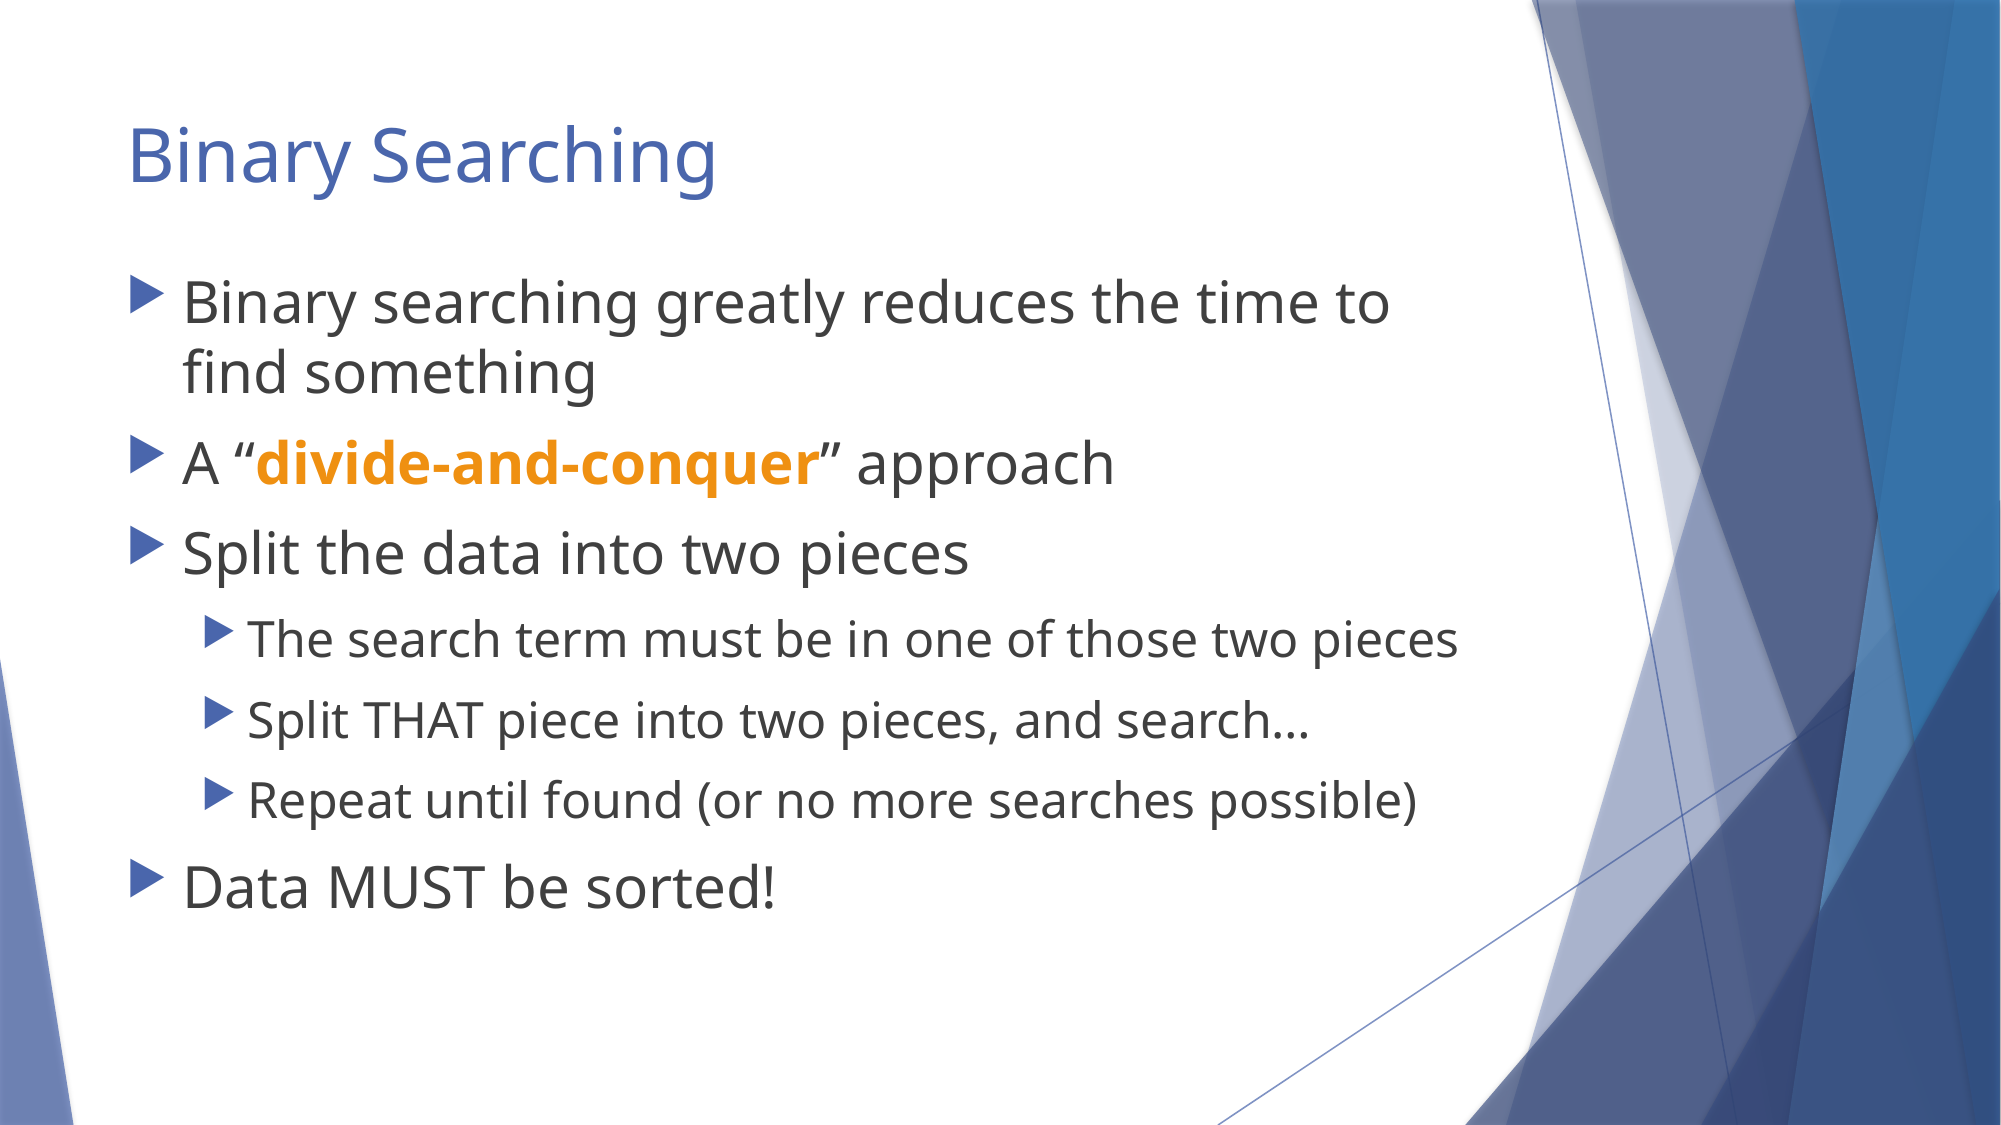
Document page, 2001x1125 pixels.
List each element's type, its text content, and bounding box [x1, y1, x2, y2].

title Binary Searching [111, 99, 1522, 238]
list Binary searching greatly reduces the time to find something A “divide-and-conquer” approach Split the data into two pieces The search term must be in one of those two pieces Split THAT piece into two pieces, and search… Repeat until found (or no more searches possible) Data MUST be sorted! [111, 257, 1522, 992]
